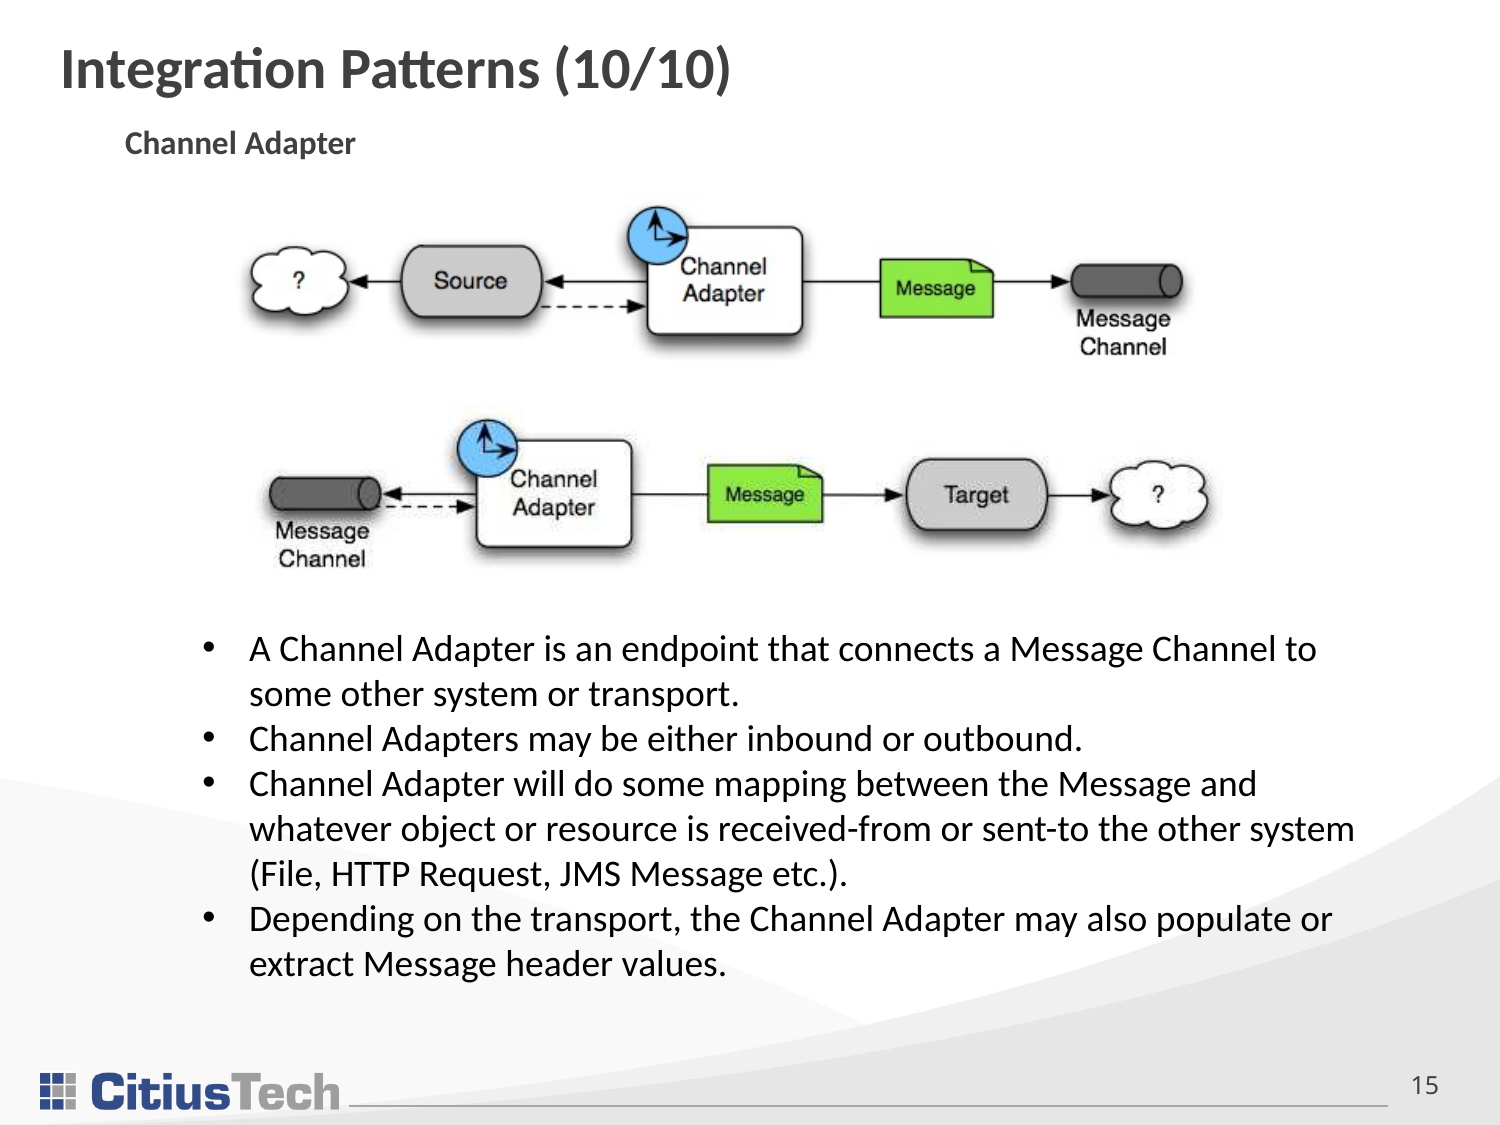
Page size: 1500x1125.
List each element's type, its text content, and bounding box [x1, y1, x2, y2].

picture [0, 0, 1500, 1125]
title Integration Patterns (10/10) [45, 18, 1450, 113]
text_box A Channel Adapter is an endpoint that connects a Message Channel to some other system or transport. Channel Adapters may be either inbound or outbound. Channel Adapter will do some mapping between the Message and whatever object or resource is received-from or sent-to the other system (File, HTTP Request, JMS Message etc.). Depending on the transport, the Channel Adapter may also populate or extract Message header values. [187, 616, 1388, 992]
text_box Channel Adapter [33, 111, 1437, 1061]
